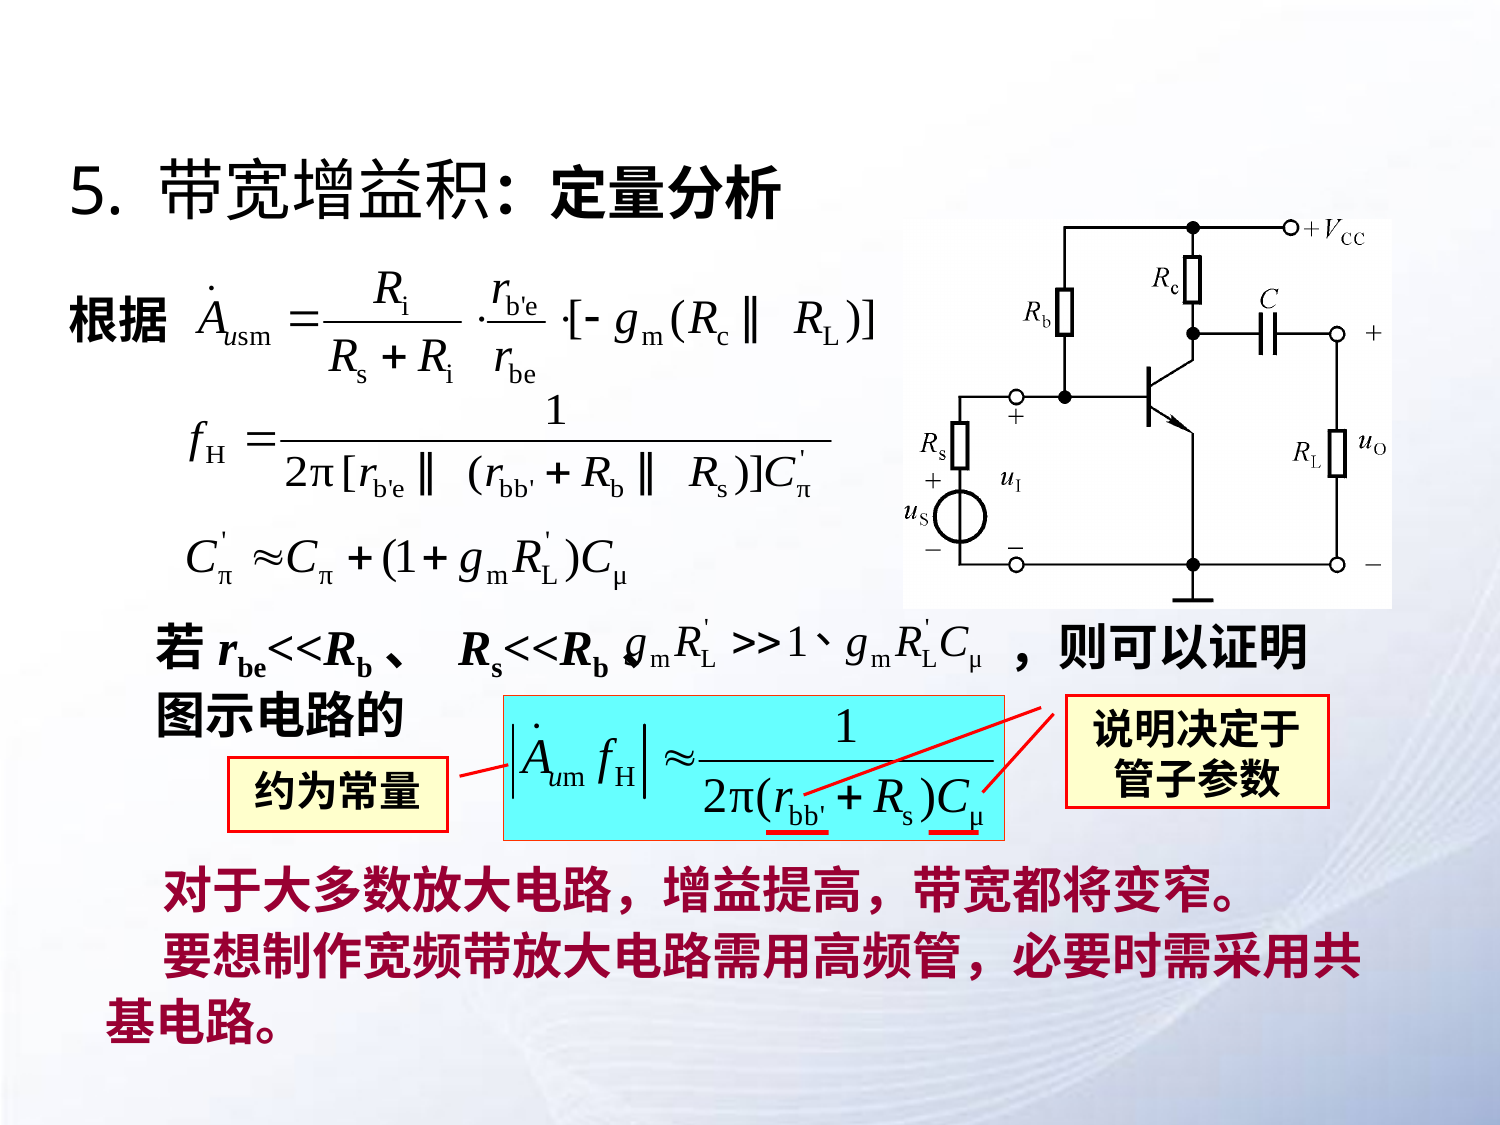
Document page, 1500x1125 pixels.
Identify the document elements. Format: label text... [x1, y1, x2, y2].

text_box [186, 257, 884, 394]
text_box 对于大多数放大电路，增益提高，带宽都将变窄。 要想制作宽频带放大电路需用高频管，必要时需采用共基电路。 [91, 845, 1392, 1058]
text_box 约为常量 [228, 757, 448, 832]
title 5. 带宽增益积：定量分析 [52, 125, 829, 251]
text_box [172, 382, 841, 508]
text_box 根据 [53, 281, 181, 357]
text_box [765, 694, 1329, 833]
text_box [903, 219, 1392, 609]
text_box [178, 519, 638, 601]
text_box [140, 607, 1367, 743]
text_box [503, 694, 766, 841]
picture [0, 0, 1500, 1125]
